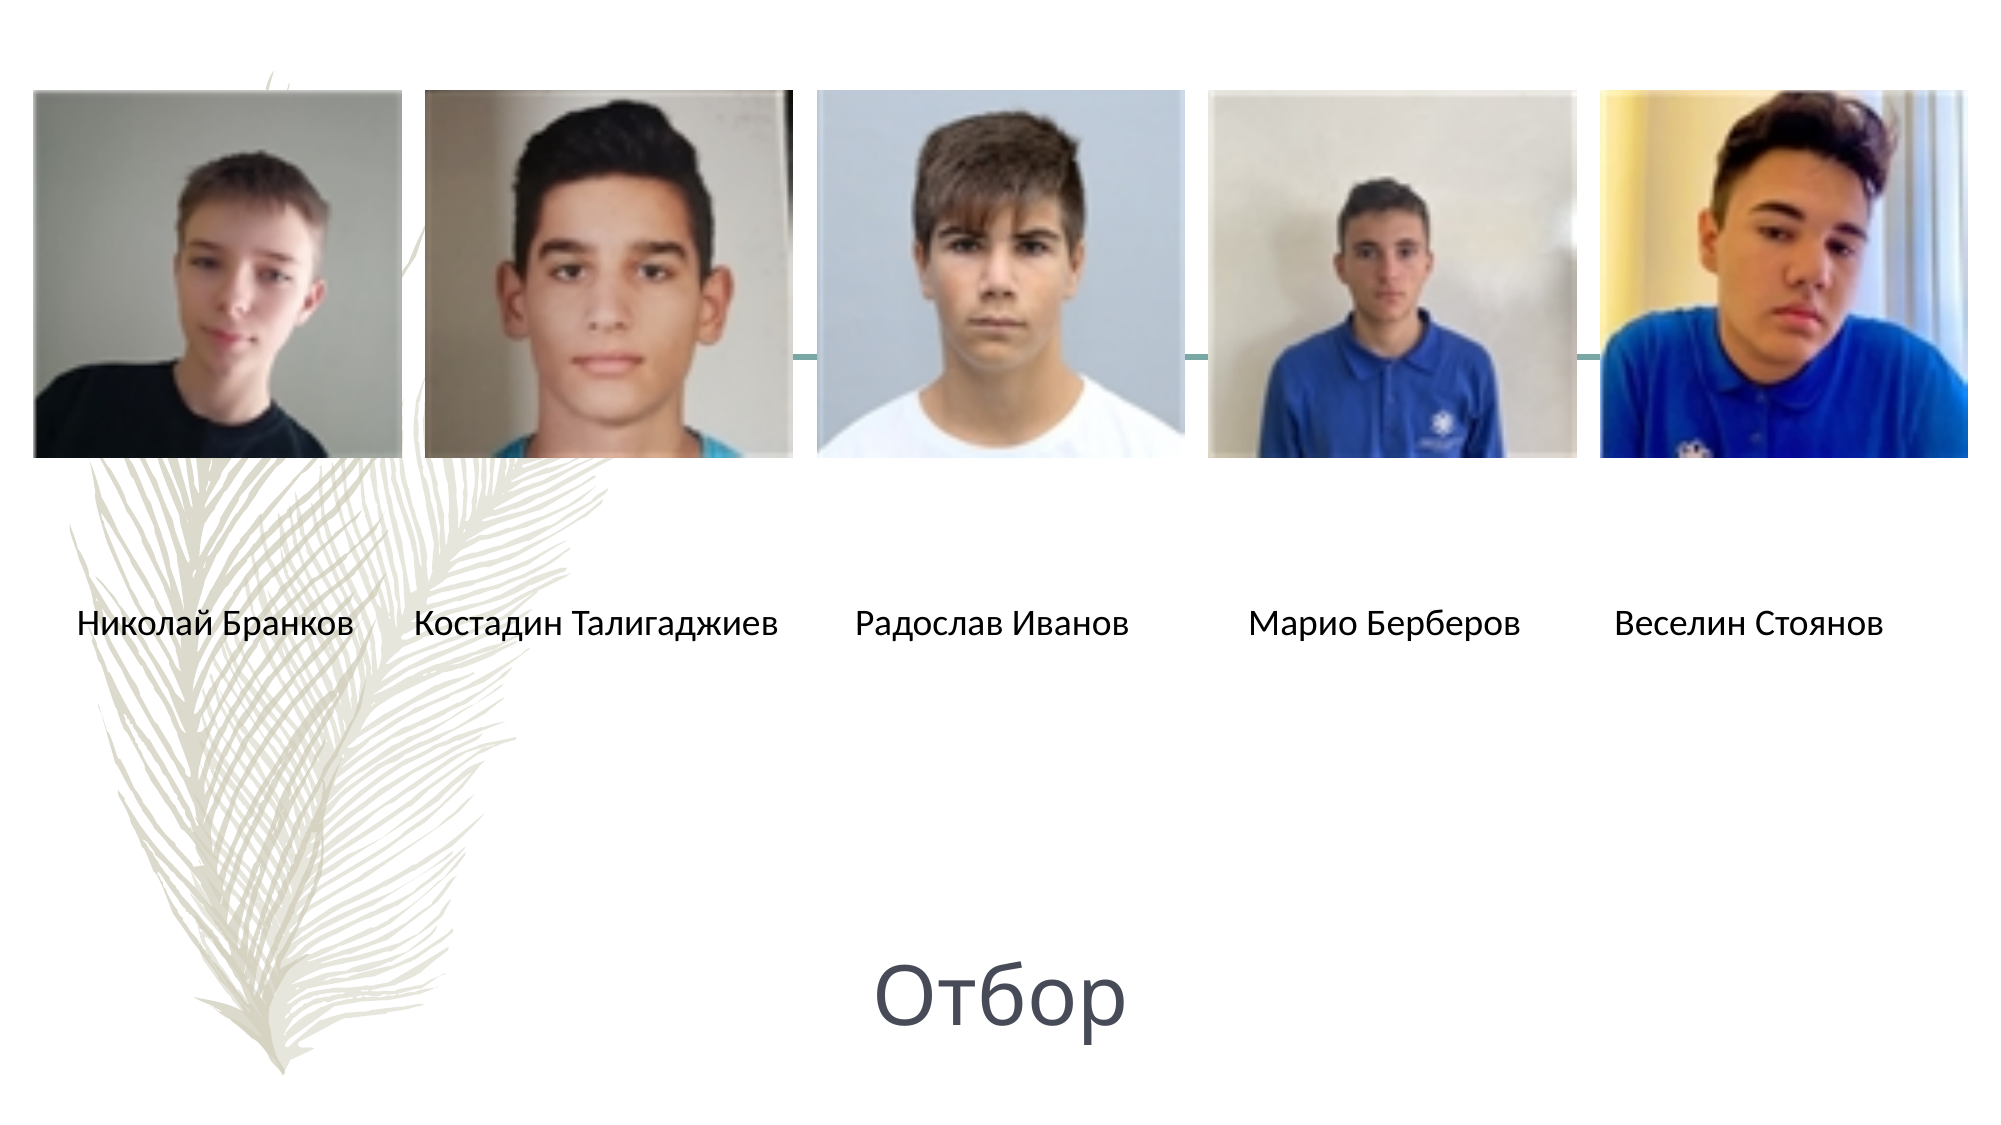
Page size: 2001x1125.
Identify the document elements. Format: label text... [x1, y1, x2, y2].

picture [425, 90, 794, 459]
picture [816, 90, 1185, 459]
picture [33, 90, 402, 459]
text_box Николай Бранков Костадин Талигаджиев Радослав Иванов Марио Берберов Веселин Стоянов [62, 590, 1926, 651]
picture [1208, 90, 1577, 459]
title Отбор [138, 806, 1864, 1053]
picture [1600, 90, 1969, 459]
